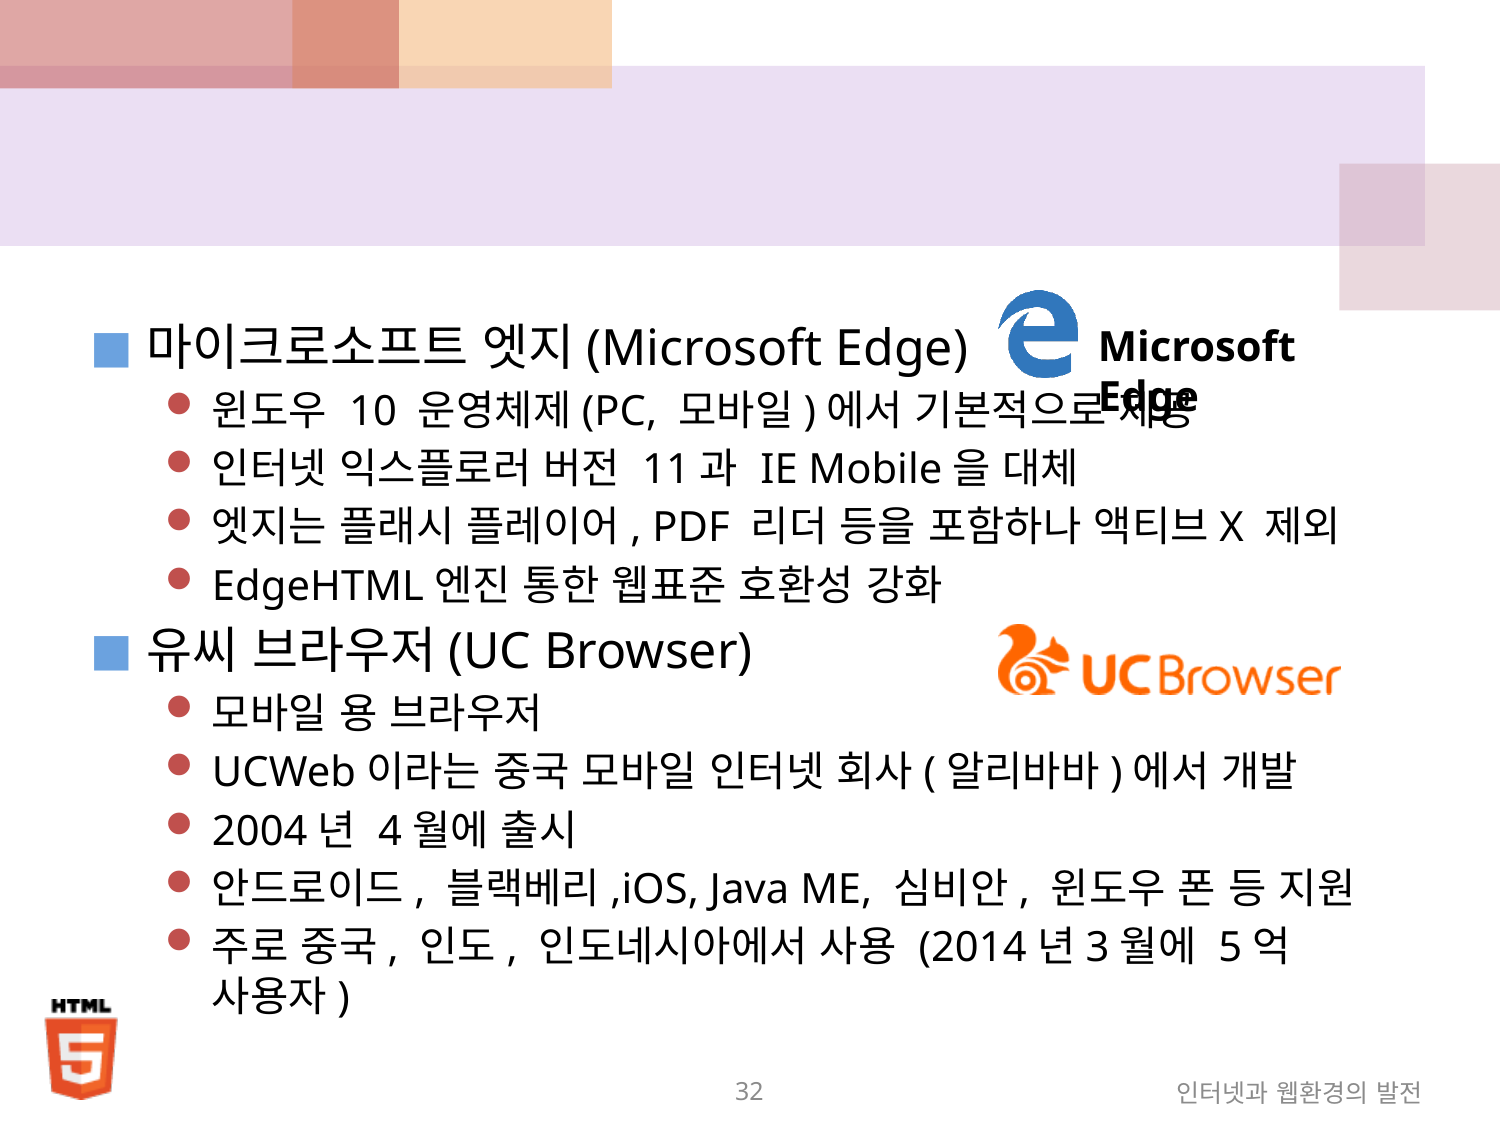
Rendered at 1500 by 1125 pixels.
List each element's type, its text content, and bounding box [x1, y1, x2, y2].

footer 인터넷과 웹환경의 발전 [963, 1072, 1438, 1113]
picture [997, 290, 1078, 378]
slide_number 32 [574, 1072, 925, 1113]
picture [31, 999, 132, 1100]
picture [997, 623, 1341, 695]
text_box Microsoft Edge [1083, 312, 1382, 427]
list 마이크로소프트 엣지(Microsoft Edge) 윈도우 10 운영체제(PC, 모바일)에서 기본적으로 제공 인터넷 익스플로러 버전 11과 IE Mobile을 대체 엣지는 플래시 플레이어, PDF 리더 등을 포함하나 액티브X 제외 EdgeHTML엔진 통한 웹표준 호환성 강화 유씨 브라우저(UC Browser) 모바일 용 브라우저 UCWeb이라는 중국 모바일 인터넷 회사(알리바바)에서 개발 2004년 4월에 출시 안드로이드, 블랙베리,iOS, Java ME, 심비안, 윈도우 폰 등 지원 주로 중국, 인도, 인도네시아에서 사용 (2014년3월에 5억 사용자) [75, 262, 1425, 1005]
